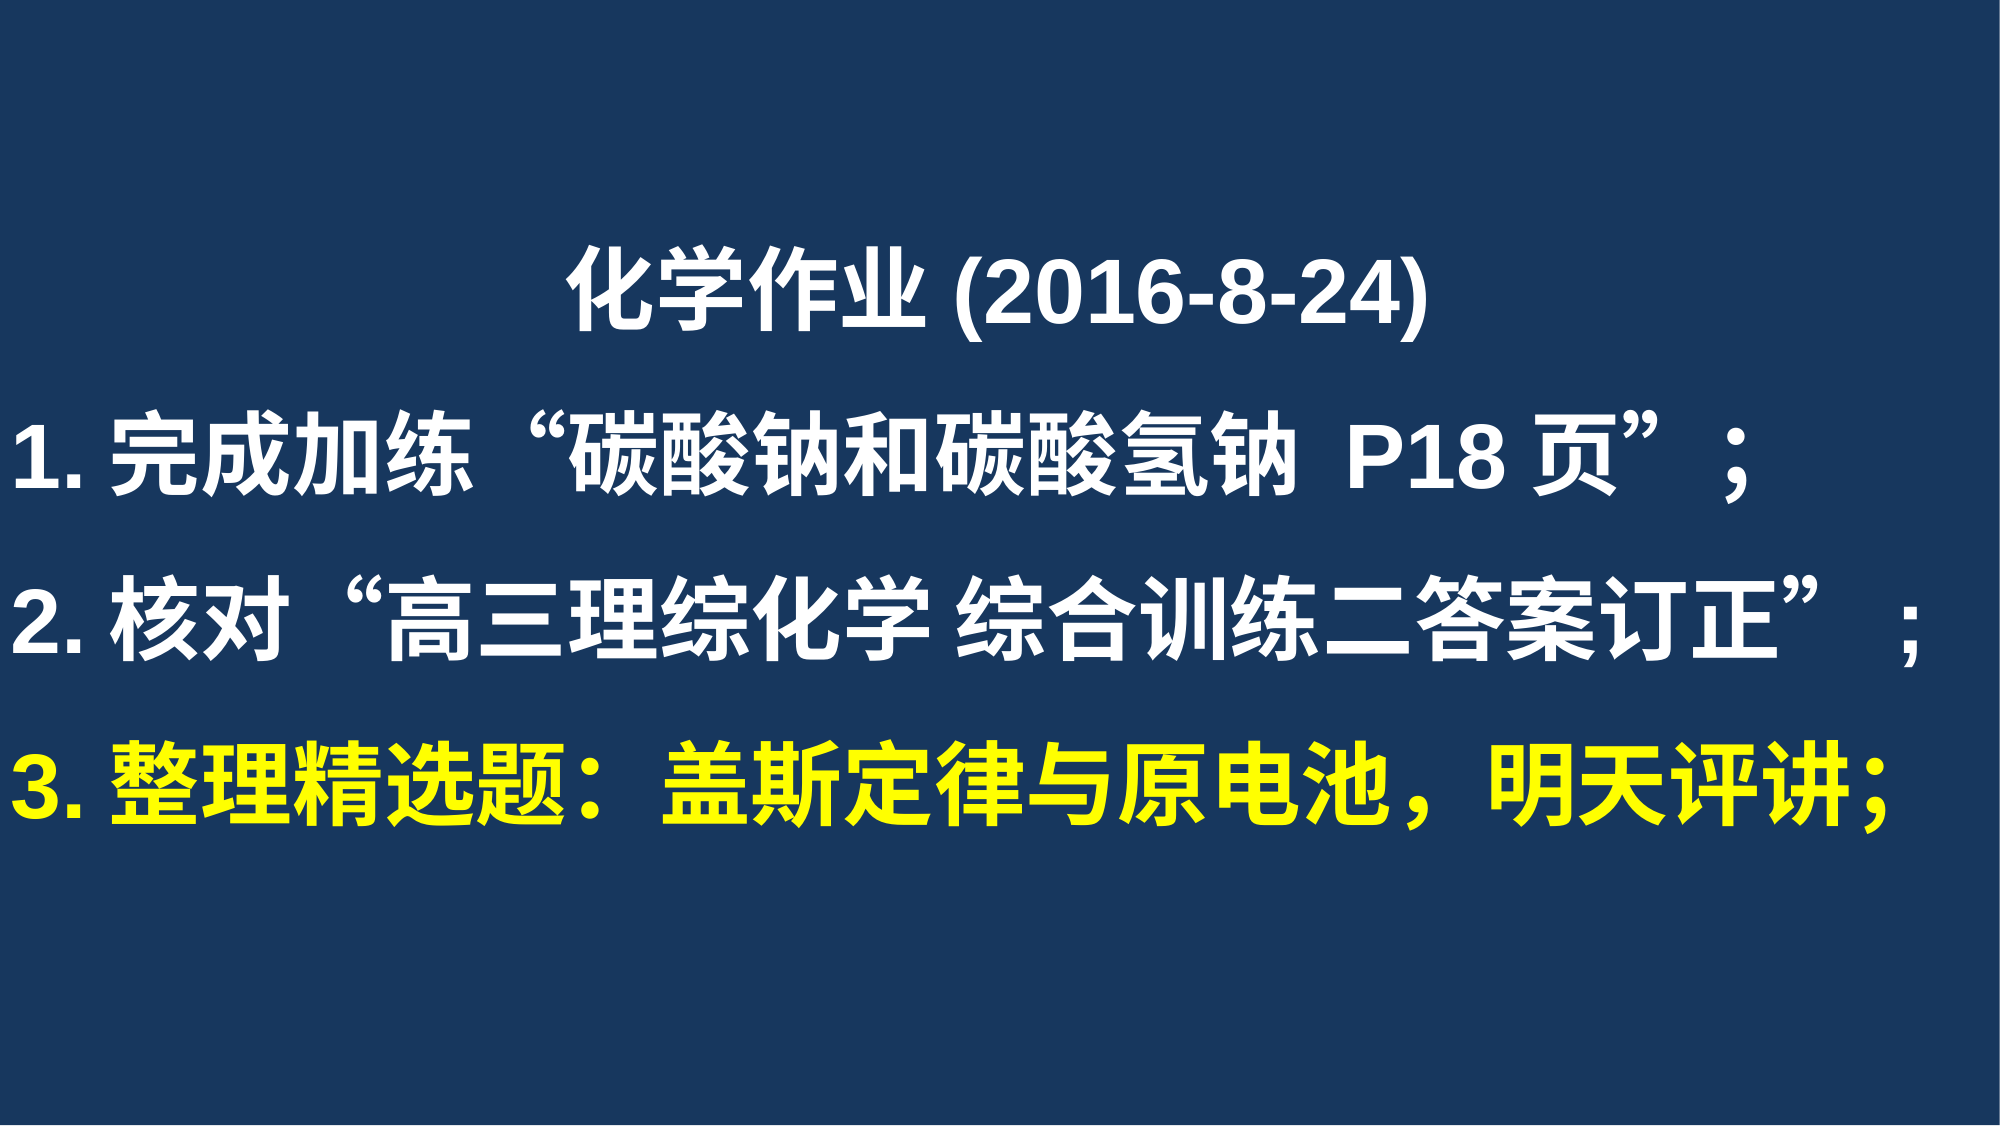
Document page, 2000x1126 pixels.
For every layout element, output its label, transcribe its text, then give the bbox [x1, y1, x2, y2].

text_box 化学作业(2016-8-24) 1.完成加练“碳酸钠和碳酸氢钠 P18页”； 2.核对“高三理综化学 综合训练二答案订正”; 3.整理精选题：盖斯定律与原电池，明天评讲； [0, 169, 2000, 845]
